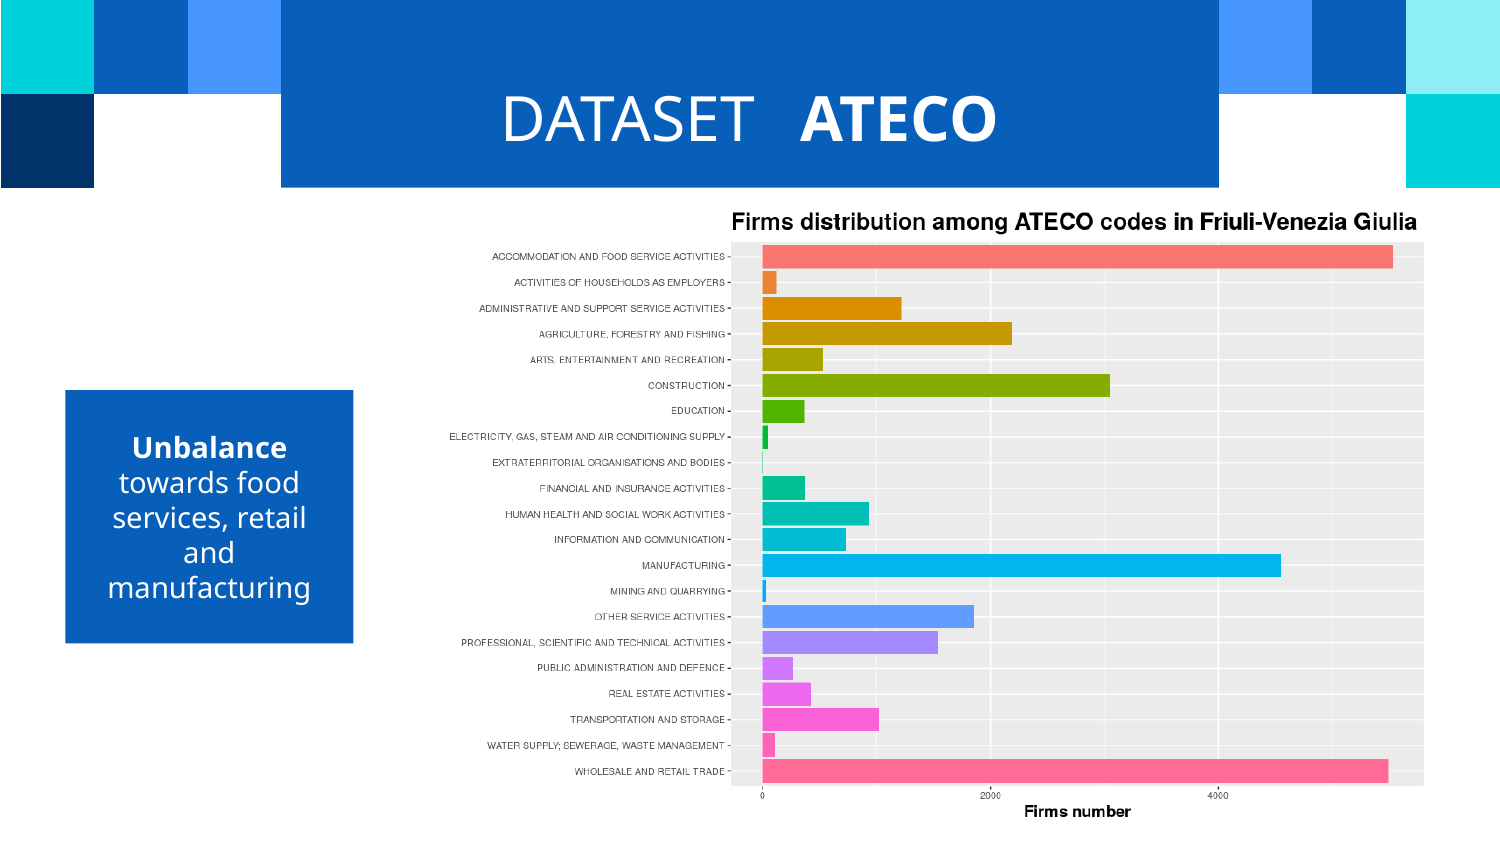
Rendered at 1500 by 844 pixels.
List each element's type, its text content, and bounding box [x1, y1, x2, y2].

title DATASET ATECO [281, 0, 1219, 188]
subtitle Unbalance towards food services, retail and manufacturing [65, 390, 354, 644]
picture [443, 206, 1430, 828]
